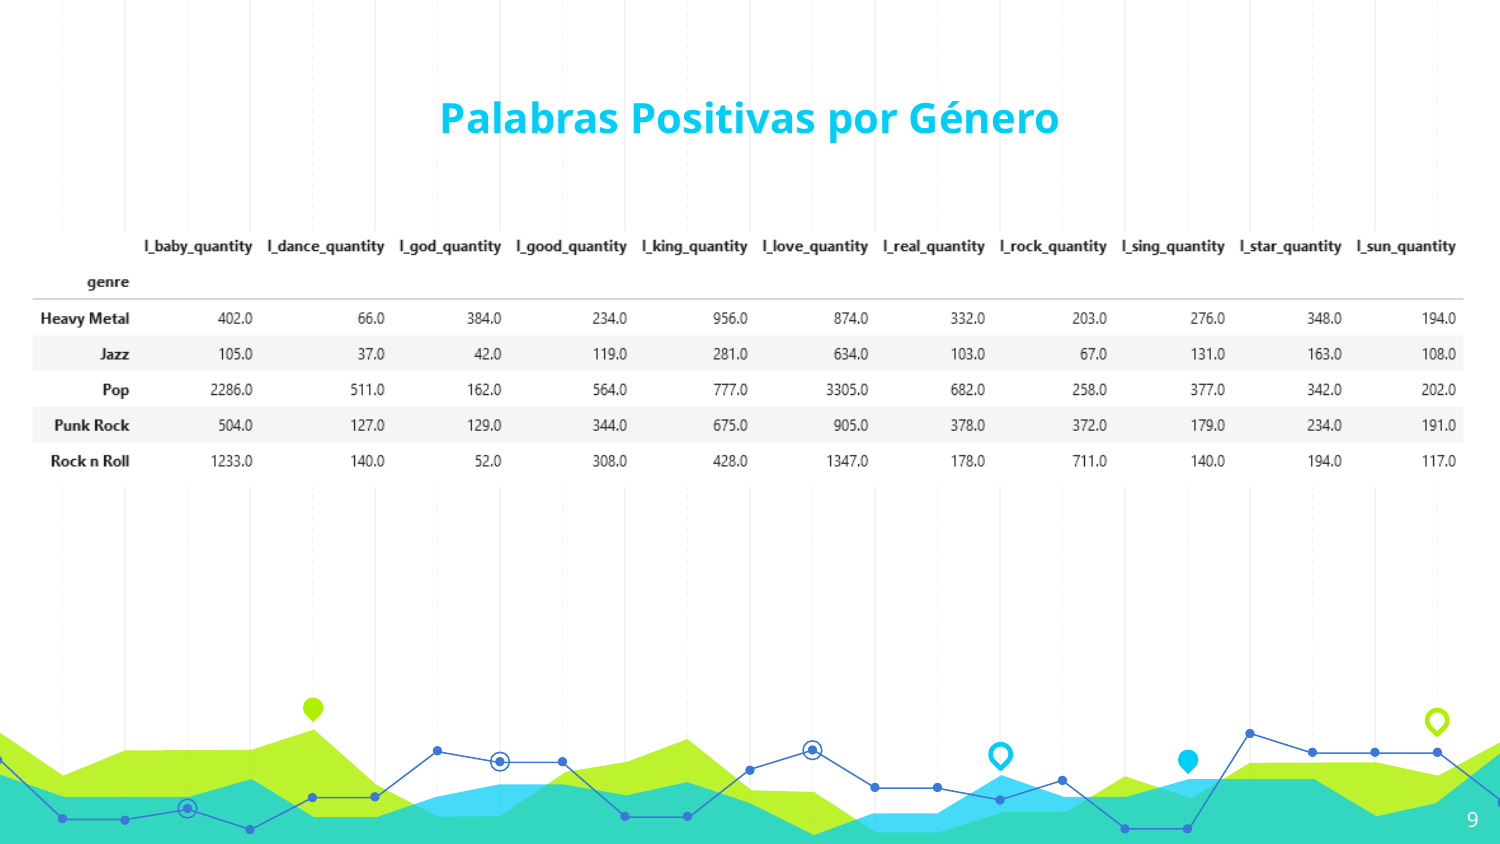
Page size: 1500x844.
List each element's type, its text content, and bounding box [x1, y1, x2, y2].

title Palabras Positivas por Género [176, 39, 1324, 157]
slide_number ‹#› [1403, 791, 1494, 844]
picture [24, 230, 1476, 487]
